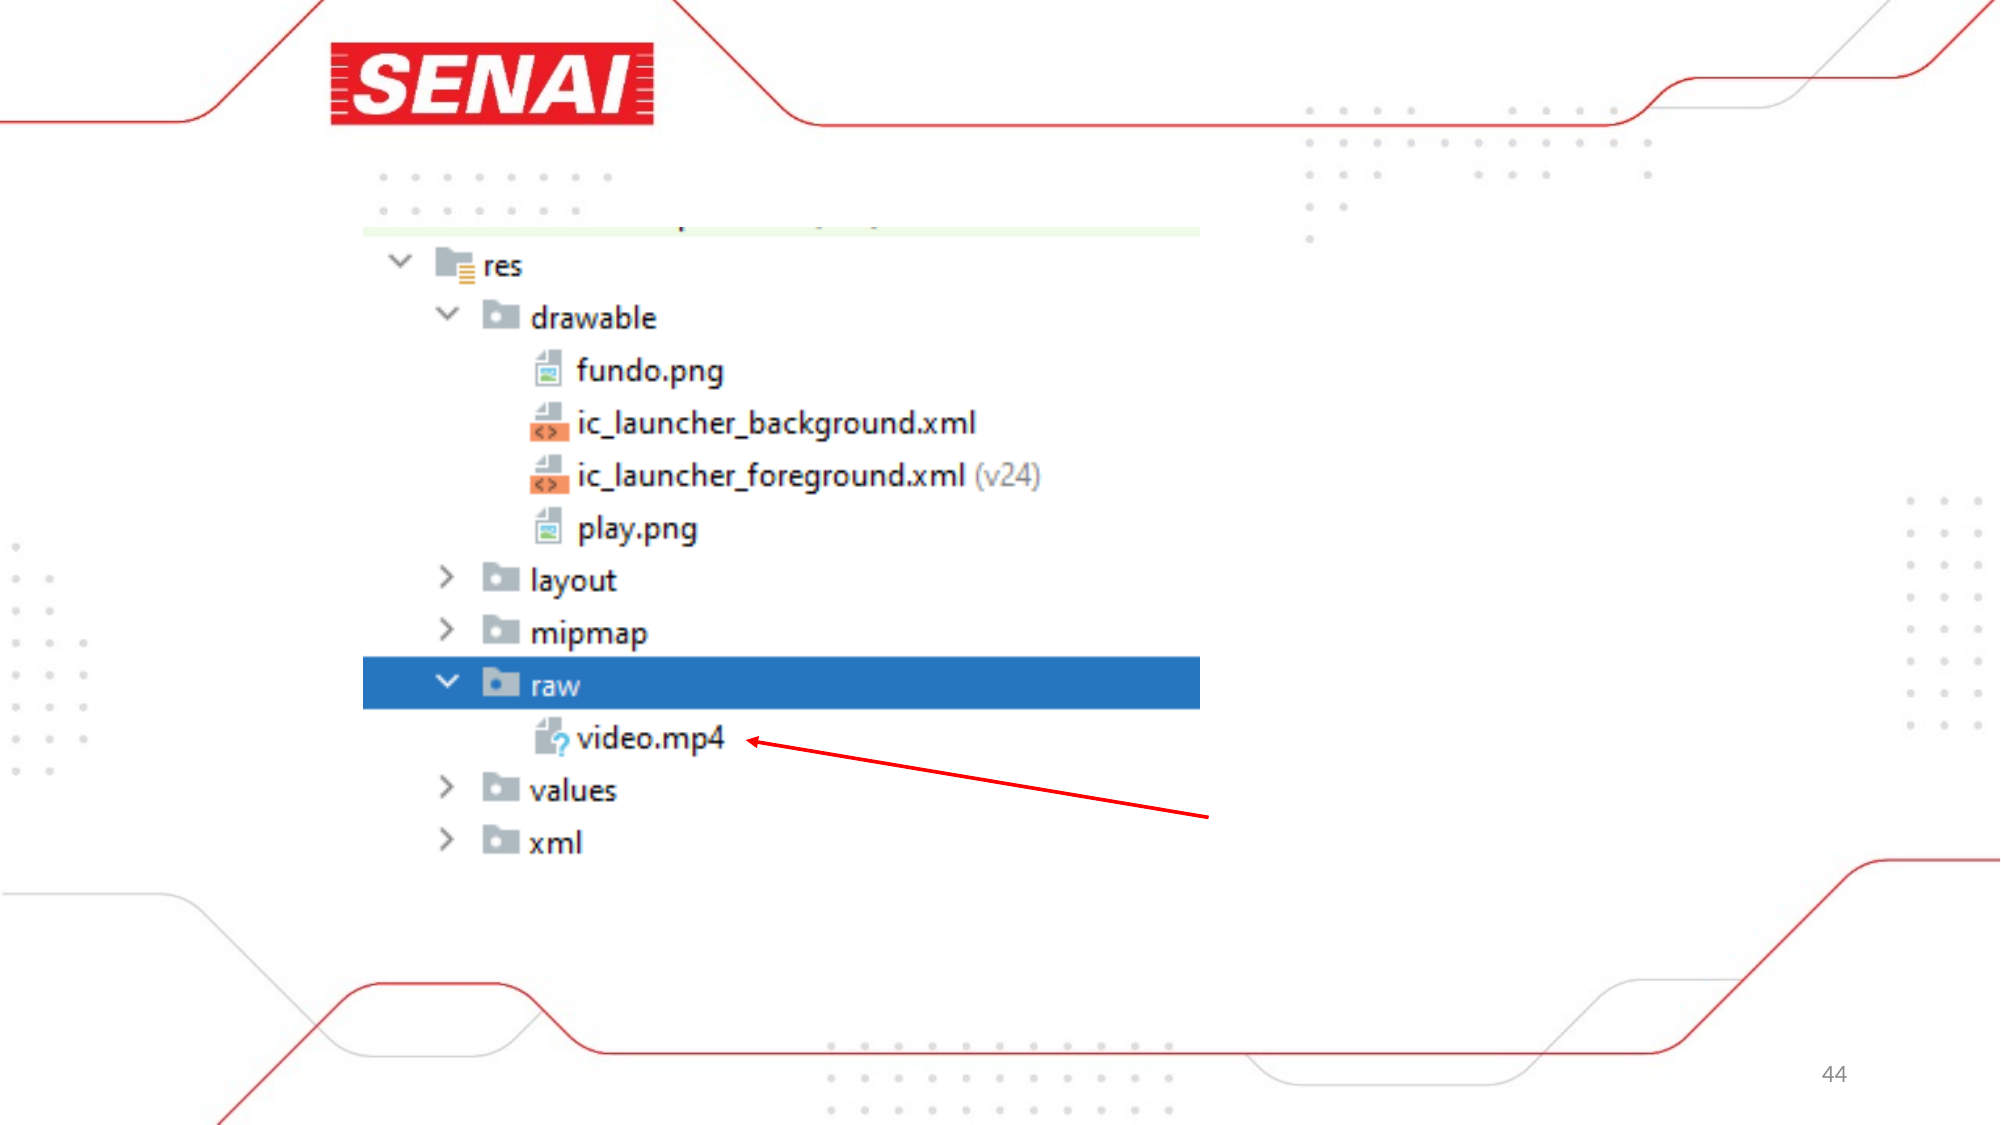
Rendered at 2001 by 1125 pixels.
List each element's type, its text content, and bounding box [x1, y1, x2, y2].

slide_number 44 [1412, 1042, 1863, 1103]
picture [0, 0, 2001, 1125]
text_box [745, 739, 1209, 818]
